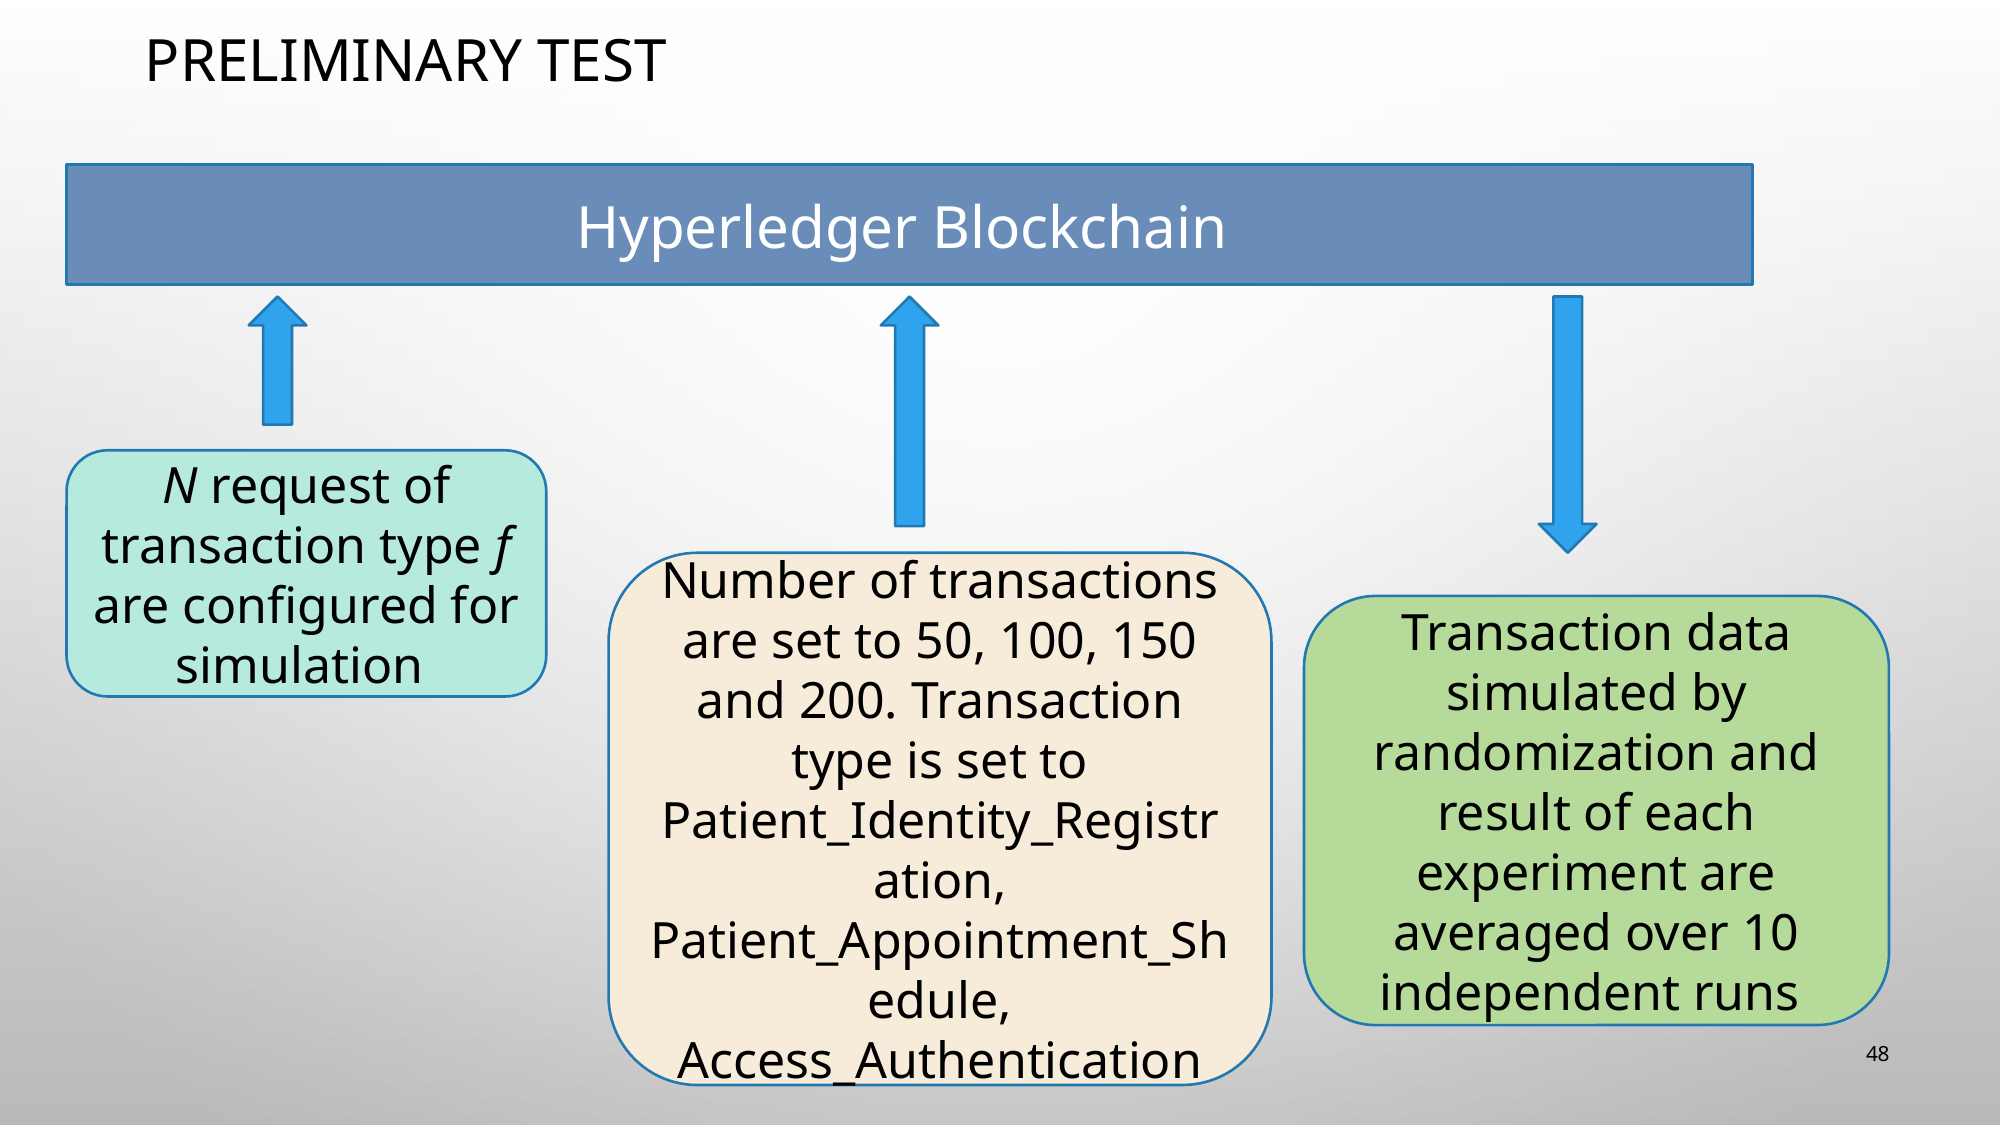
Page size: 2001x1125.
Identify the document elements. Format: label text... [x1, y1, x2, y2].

text_box [247, 295, 308, 426]
slide_number 48 [1779, 1025, 1905, 1085]
picture [0, 0, 2000, 1125]
title Preliminary TEST [28, 12, 784, 113]
text_box [879, 295, 940, 528]
text_box Hyperledger Blockchain [65, 163, 1754, 286]
text_box [1537, 295, 1598, 554]
text_box Transaction data simulated by randomization and result of each experiment are averaged over 10 independent runs [1302, 594, 1891, 1027]
text_box Number of transactions are set to 50, 100, 150 and 200. Transaction type is set to Patient_Identity_Registration, Patient_Appointment_Shedule, Access_Authentication [607, 551, 1273, 1087]
text_box N request of transaction type f are configured for simulation [65, 448, 548, 698]
